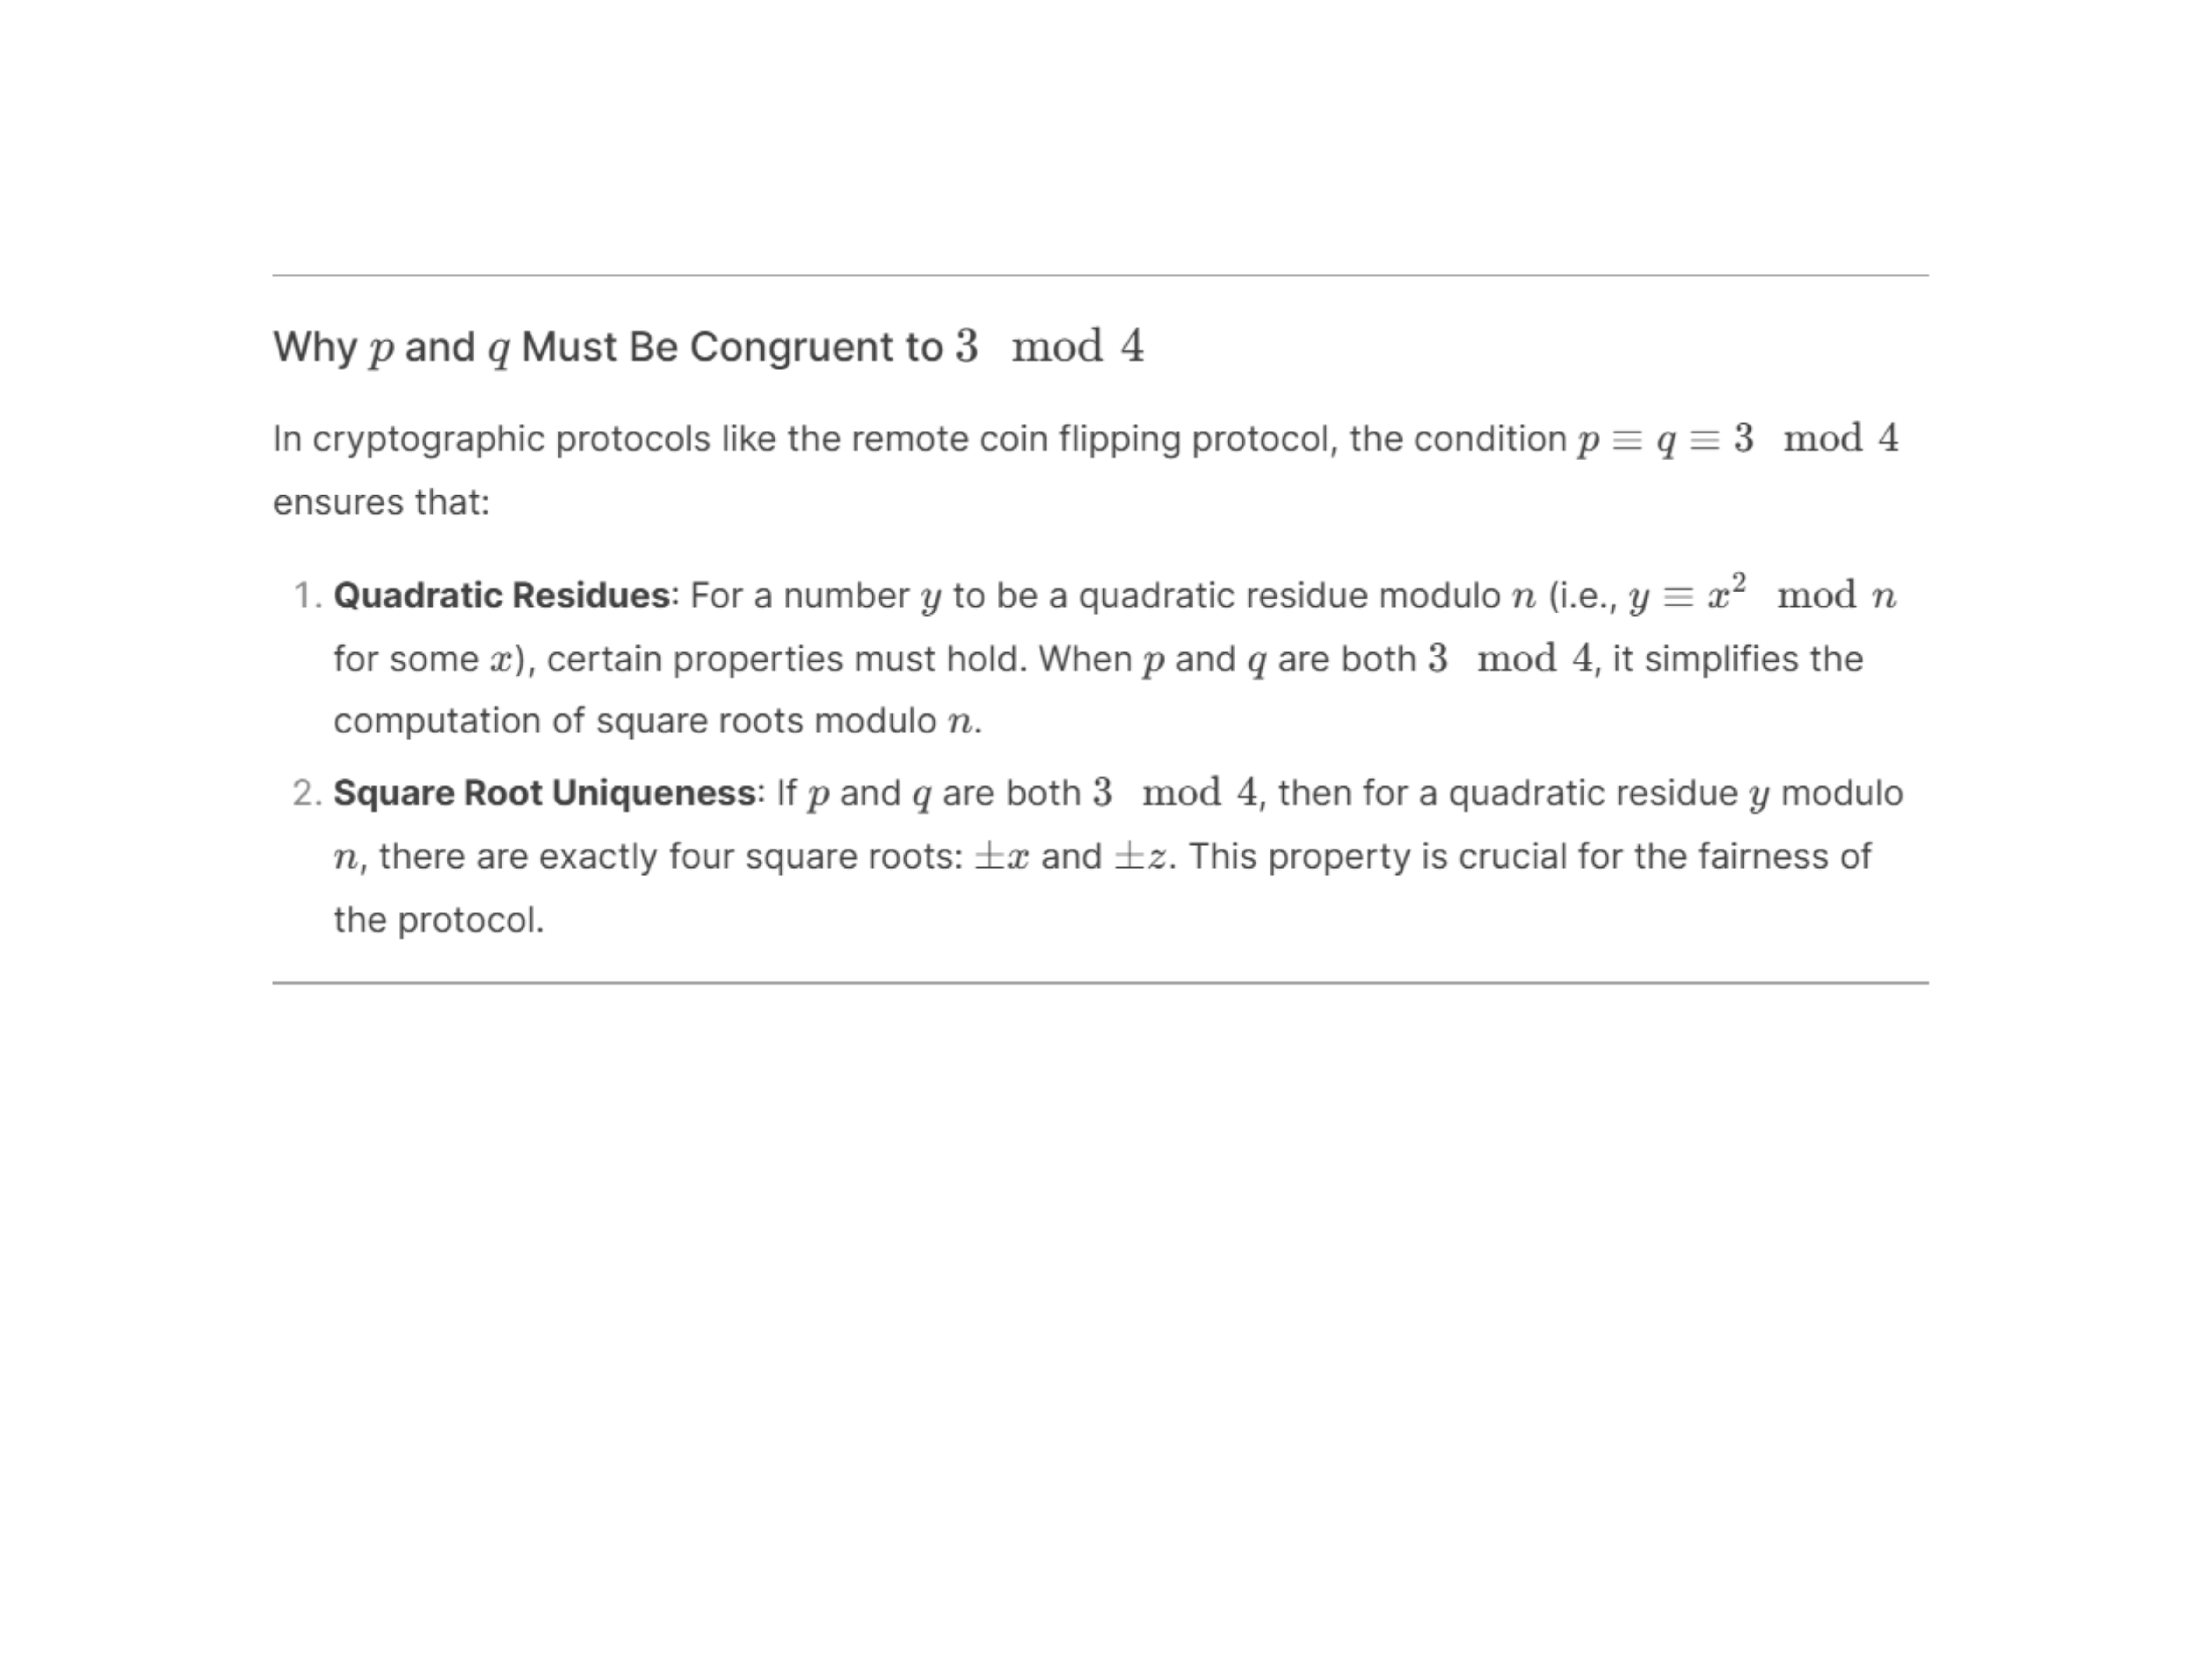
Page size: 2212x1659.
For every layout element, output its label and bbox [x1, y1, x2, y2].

picture [257, 258, 1954, 1003]
